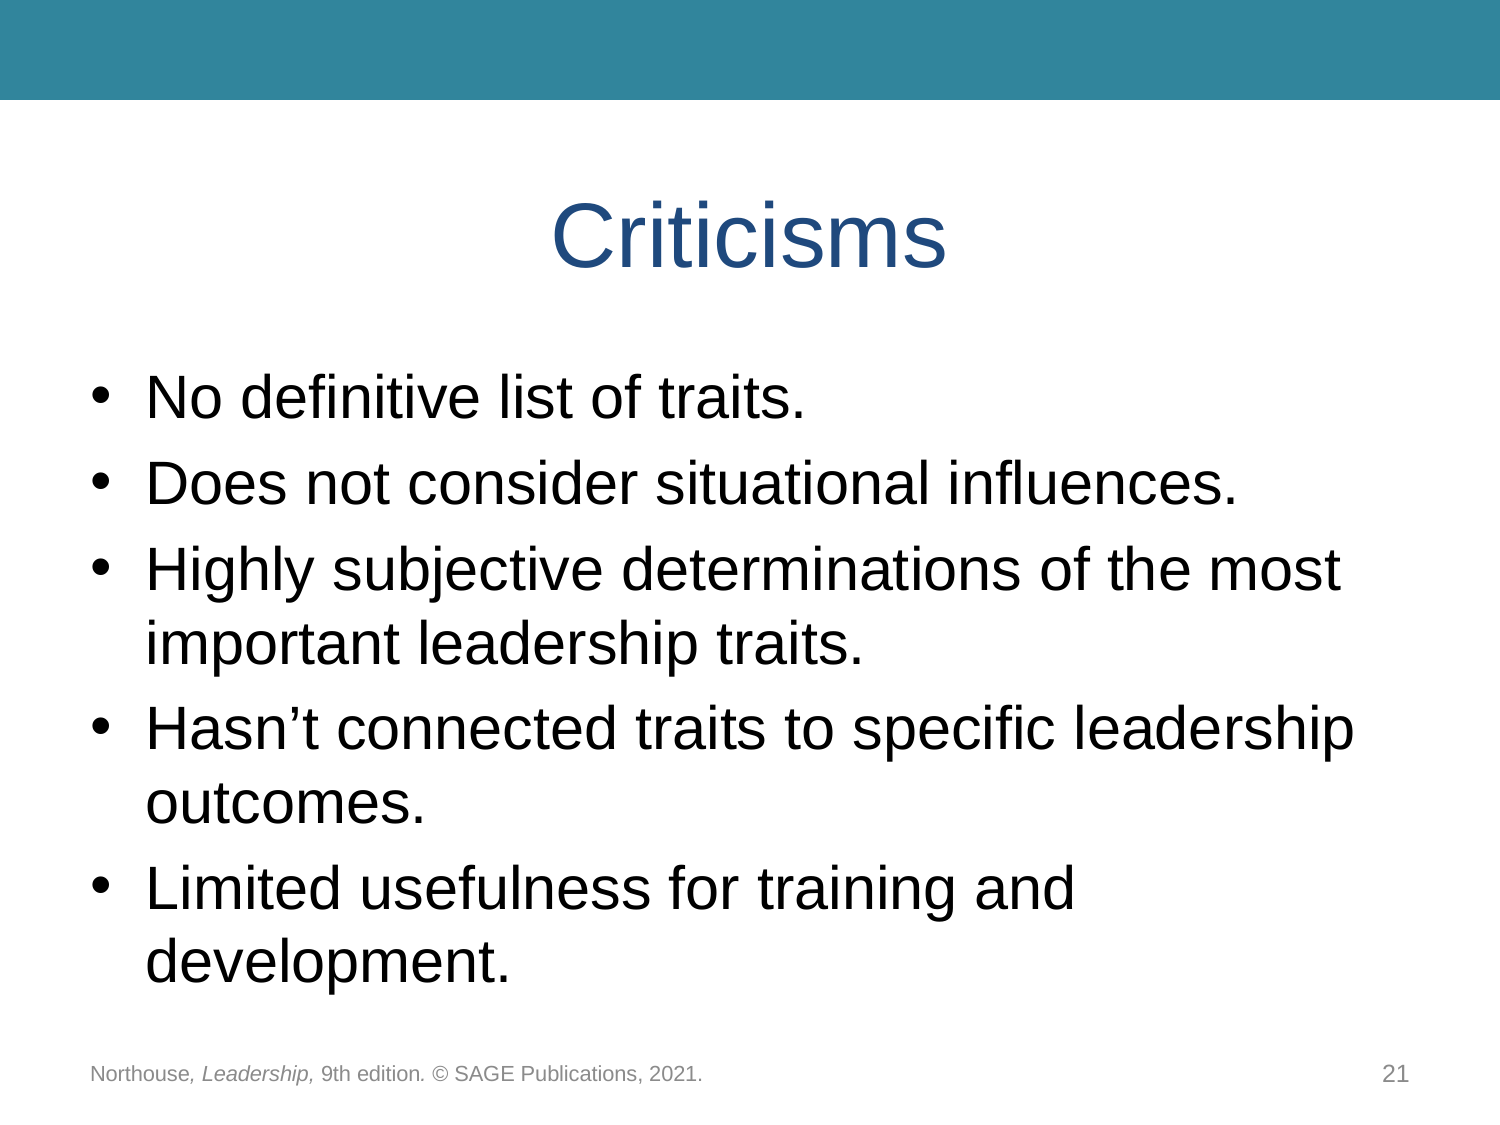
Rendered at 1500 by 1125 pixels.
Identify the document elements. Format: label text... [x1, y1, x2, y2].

footer Northouse, Leadership, 9th edition. © SAGE Publications, 2021. [75, 1042, 1313, 1103]
slide_number 21 [1350, 1042, 1425, 1103]
title Criticisms [75, 137, 1425, 325]
list No definitive list of traits. Does not consider situational influences. Highly subjective determinations of the most important leadership traits. Hasn’t connected traits to specific leadership outcomes. Limited usefulness for training and development. [75, 350, 1425, 1005]
